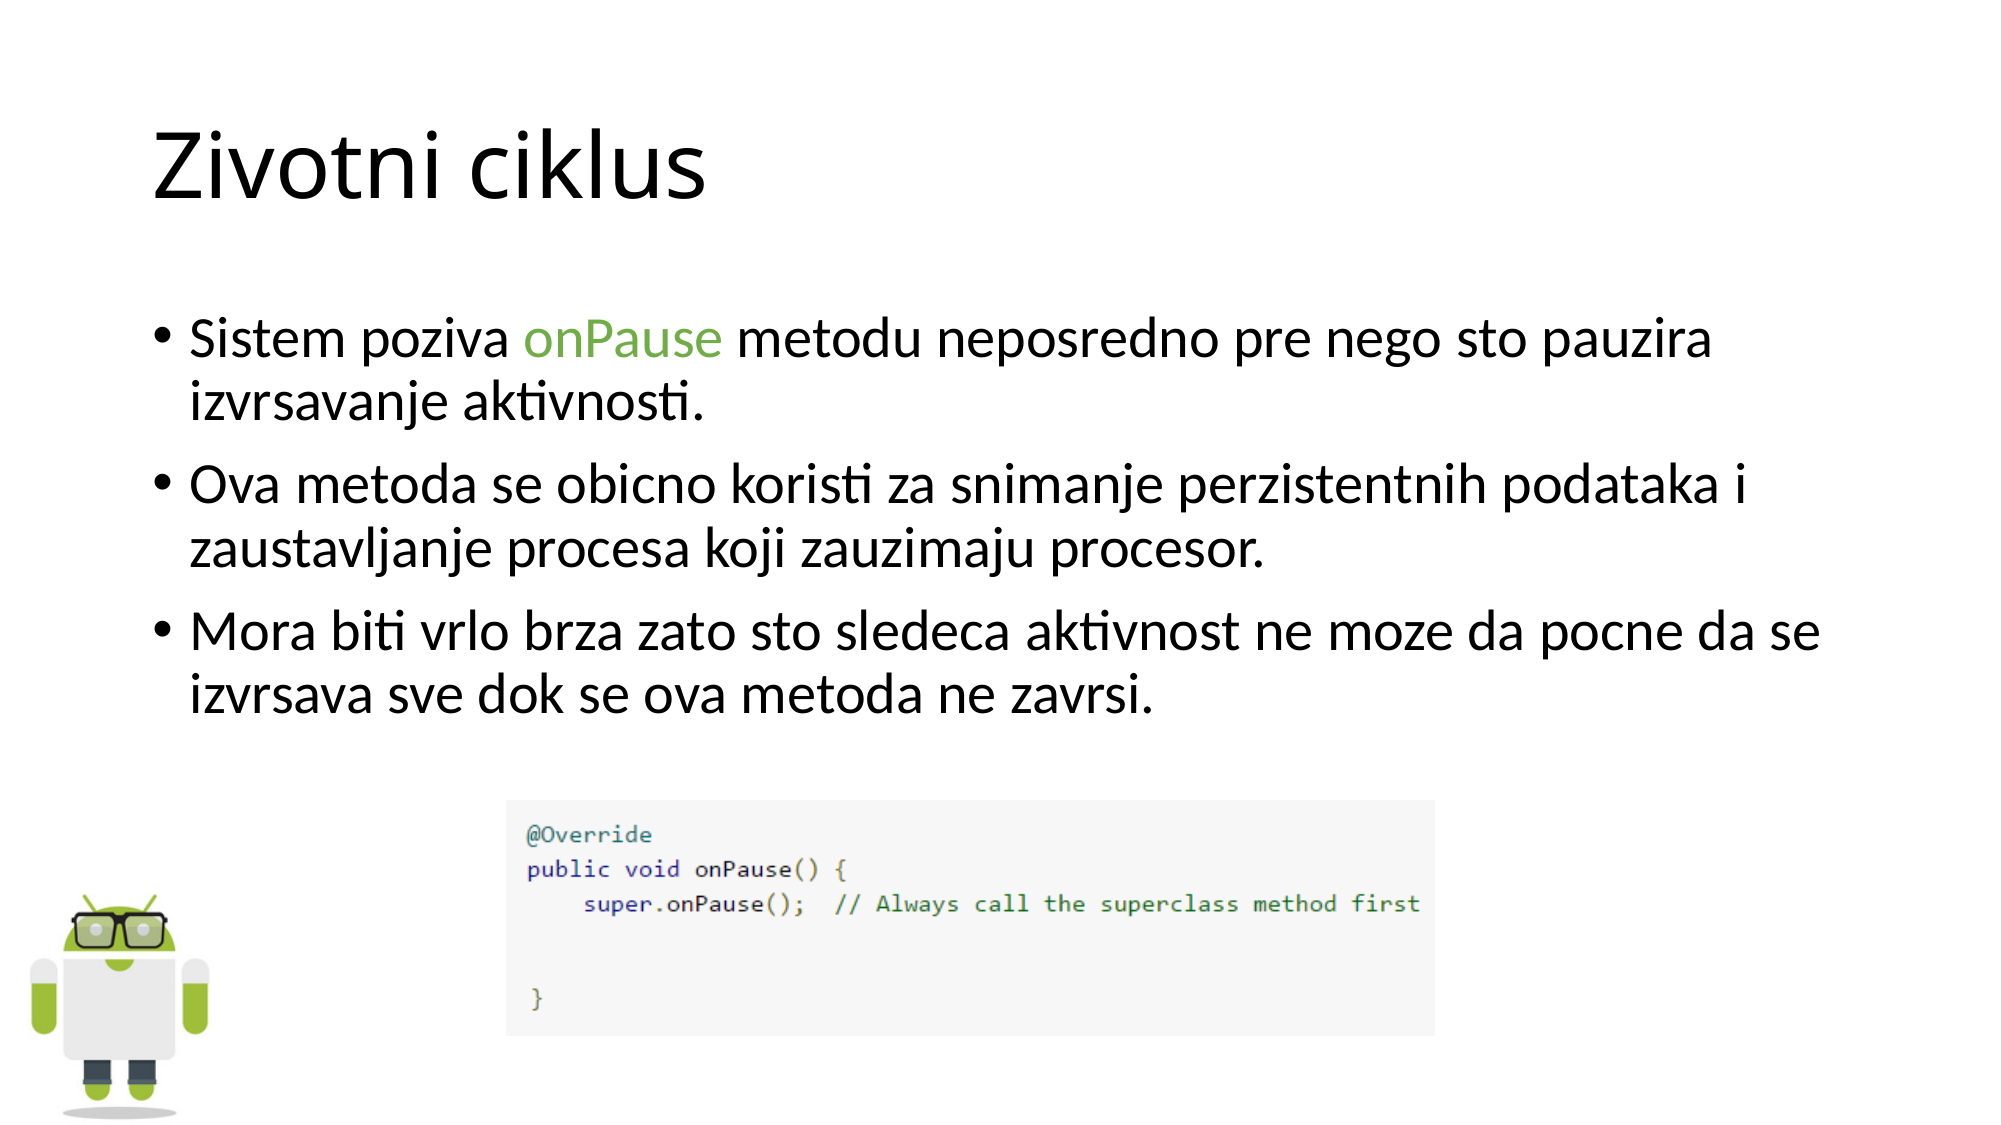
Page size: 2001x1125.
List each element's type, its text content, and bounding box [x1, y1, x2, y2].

picture [506, 800, 1435, 1036]
picture [0, 885, 240, 1125]
list Sistem poziva onPause metodu neposredno pre nego sto pauzira izvrsavanje aktivnosti. Ova metoda se obicno koristi za snimanje perzistentnih podataka i zaustavljanje procesa koji zauzimaju procesor. Mora biti vrlo brza zato sto sledeca aktivnost ne moze da pocne da se izvrsava sve dok se ova metoda ne zavrsi. [137, 299, 1863, 1014]
title Zivotni ciklus [137, 59, 1863, 278]
